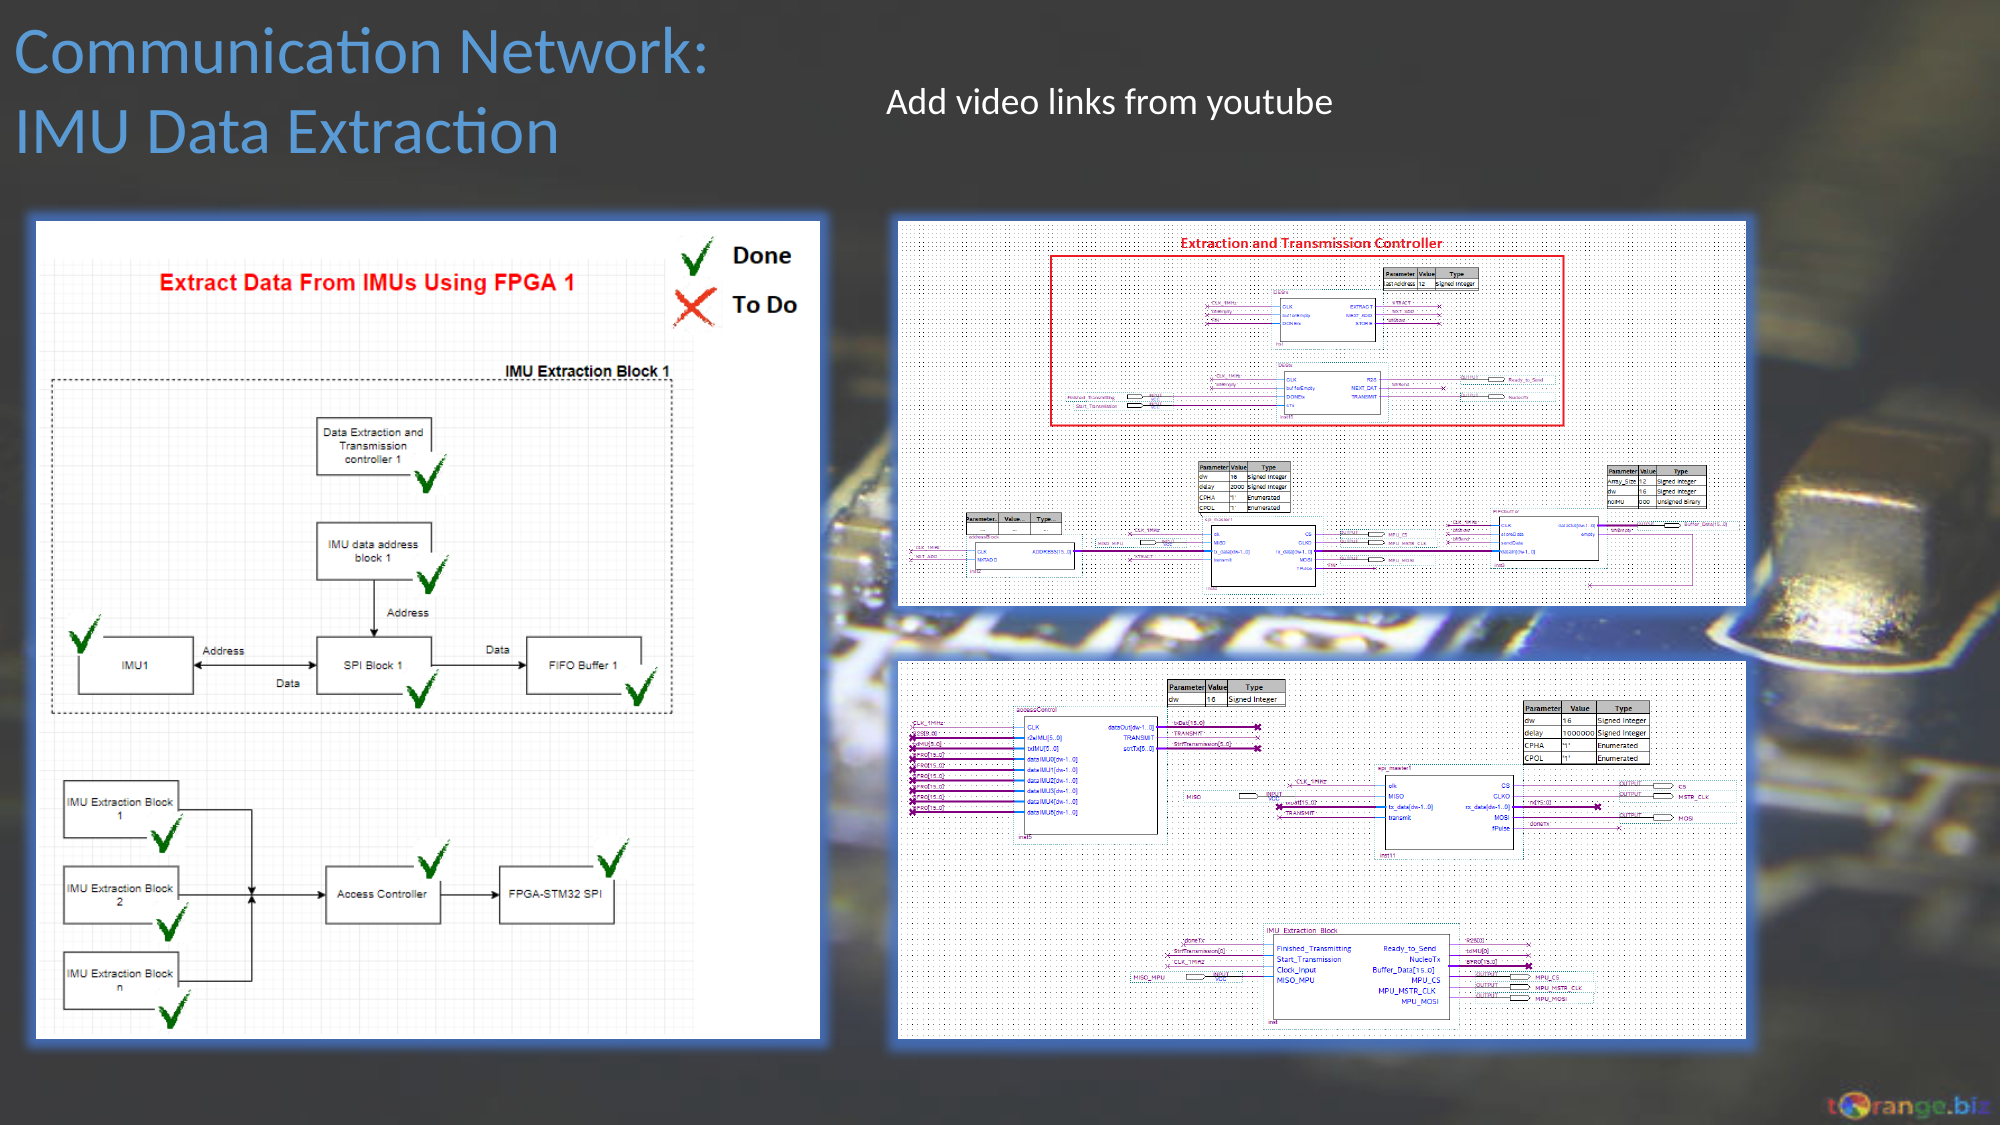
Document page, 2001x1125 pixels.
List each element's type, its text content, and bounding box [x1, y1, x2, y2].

picture [898, 660, 1746, 1039]
text_box Communication Network: IMU Data Extraction [0, 0, 1434, 275]
picture [36, 221, 820, 1040]
text_box Add video links from youtube [871, 69, 1684, 130]
picture [898, 221, 1746, 606]
